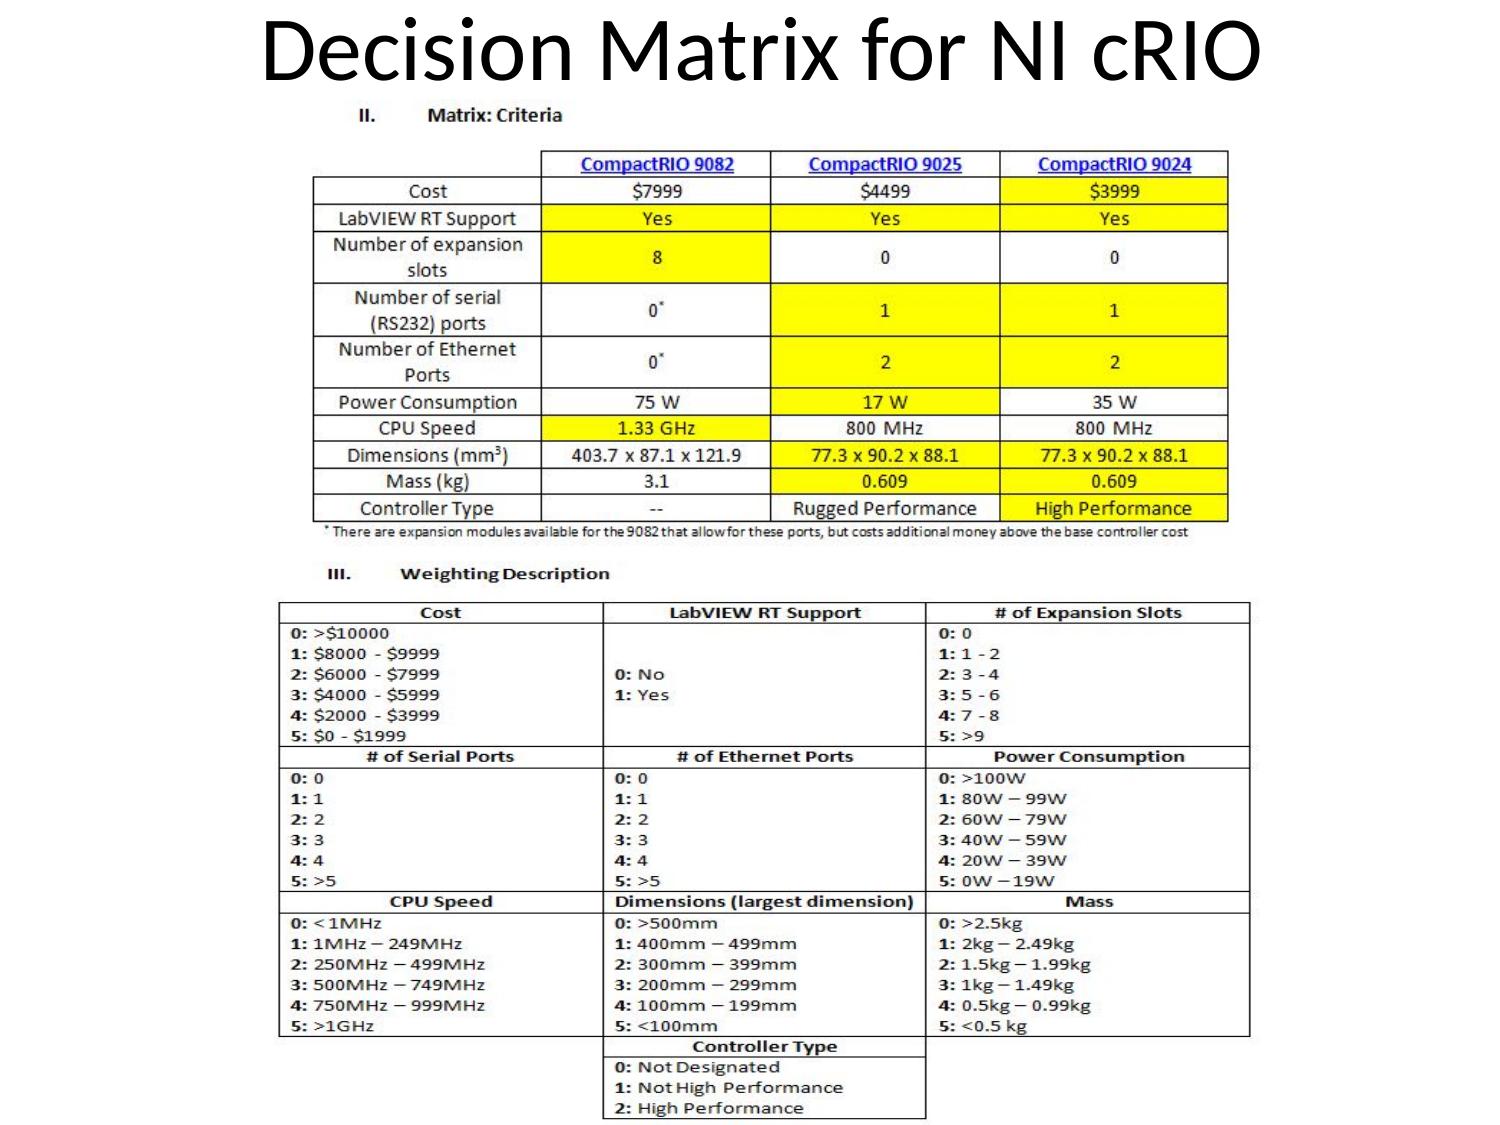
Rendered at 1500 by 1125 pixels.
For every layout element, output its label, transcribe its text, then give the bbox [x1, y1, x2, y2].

picture [262, 561, 1263, 1125]
picture [299, 99, 1236, 552]
title Decision Matrix for NI cRIO [87, 0, 1438, 138]
